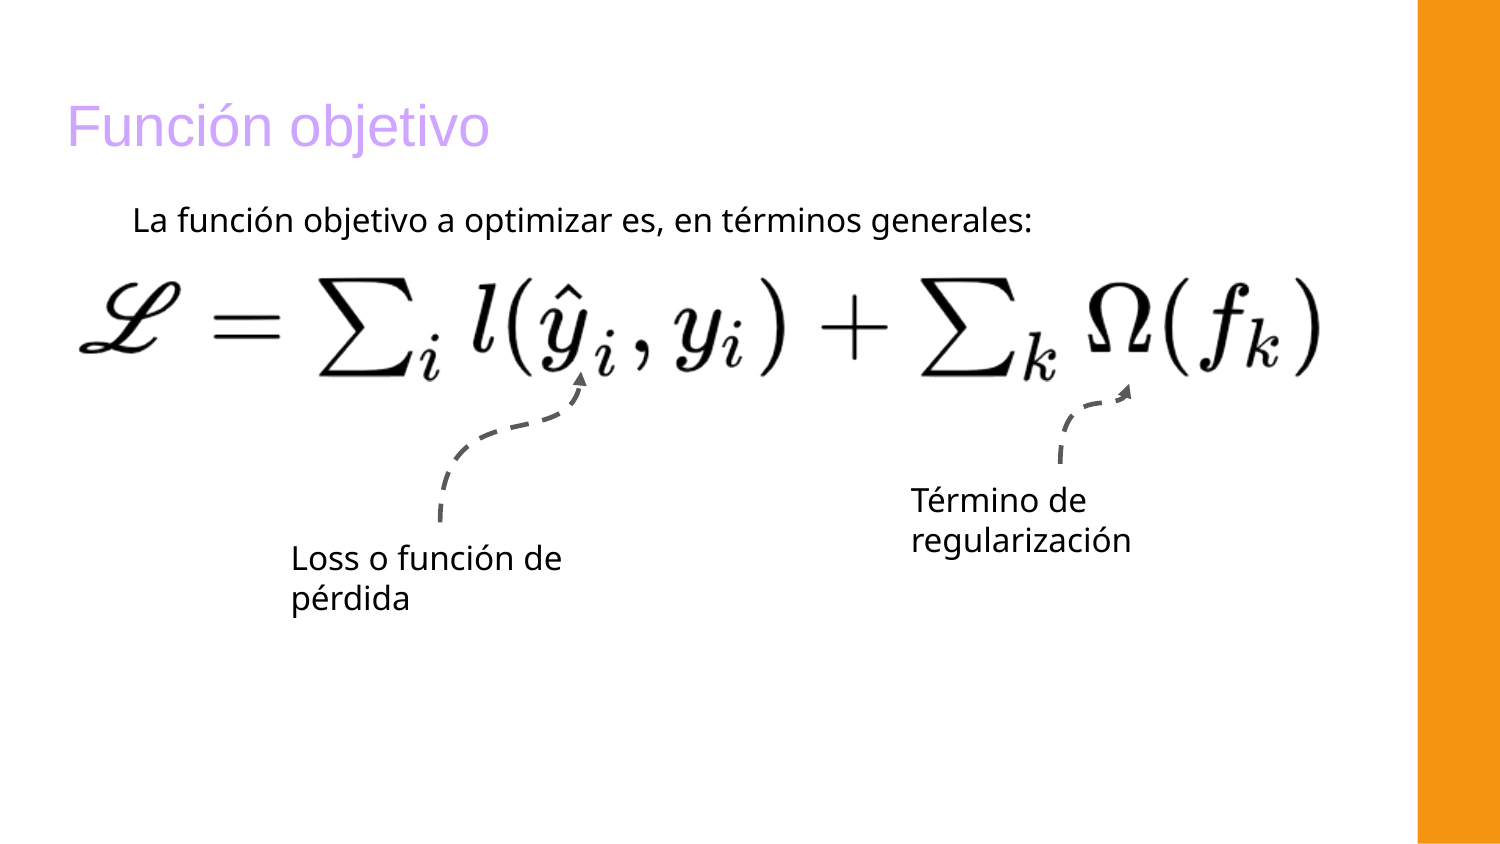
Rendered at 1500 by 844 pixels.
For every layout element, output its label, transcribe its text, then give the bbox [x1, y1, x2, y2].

text_box [78, 277, 1321, 382]
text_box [1054, 389, 1135, 459]
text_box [434, 376, 587, 518]
text_box [1417, 0, 1500, 844]
list Loss o función de pérdida [275, 522, 605, 617]
list La función objetivo a optimizar es, en términos generales: [116, 183, 1362, 819]
list Término de regularización [895, 463, 1225, 585]
title Función objetivo [51, 72, 1417, 167]
